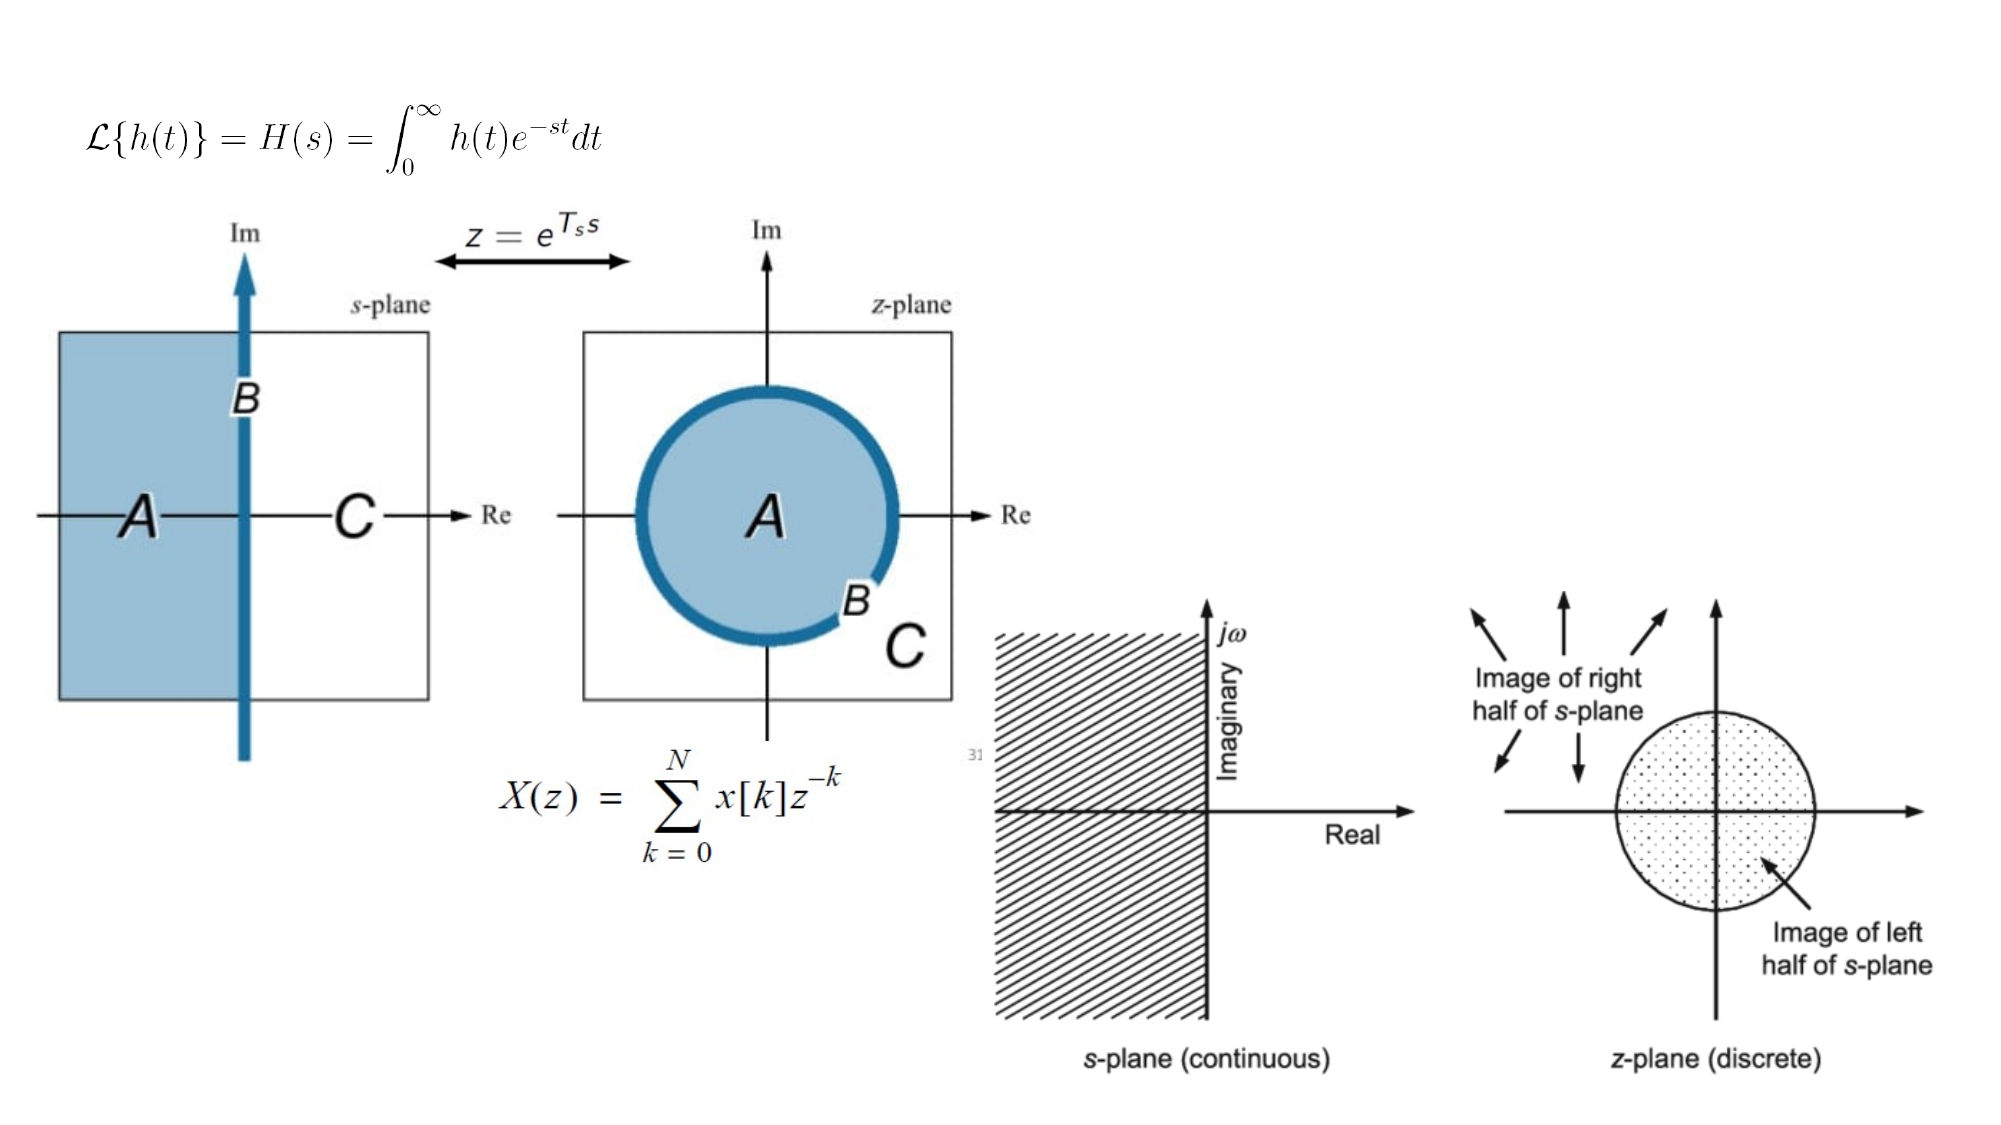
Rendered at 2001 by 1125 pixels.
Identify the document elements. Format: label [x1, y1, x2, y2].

picture [64, 82, 606, 188]
picture [33, 192, 1947, 1100]
